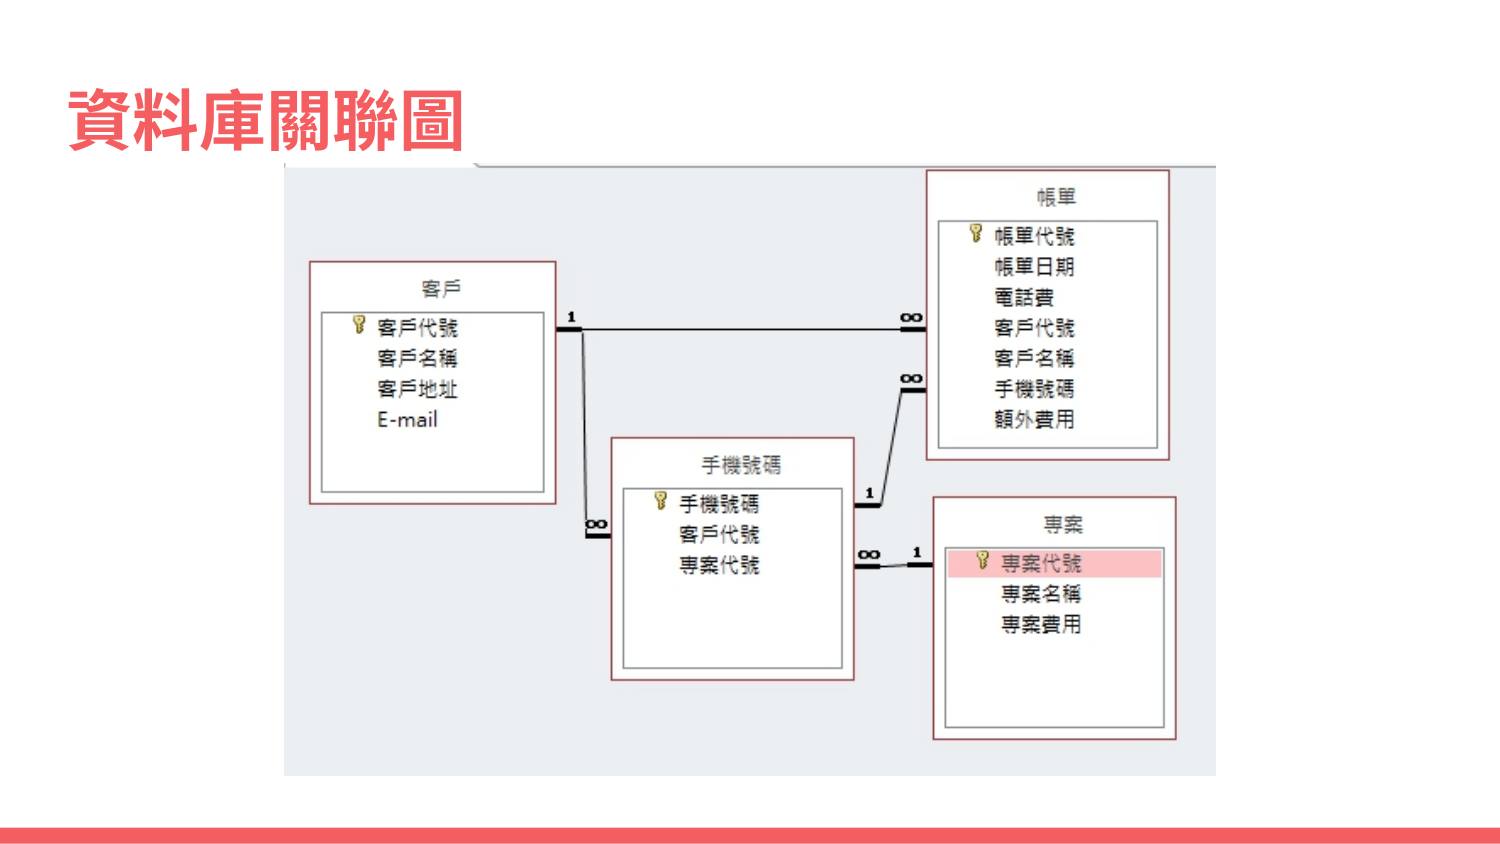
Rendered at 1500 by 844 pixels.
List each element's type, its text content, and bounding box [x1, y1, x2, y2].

picture [284, 162, 1216, 776]
title 資料庫關聯圖 [51, 64, 1449, 167]
